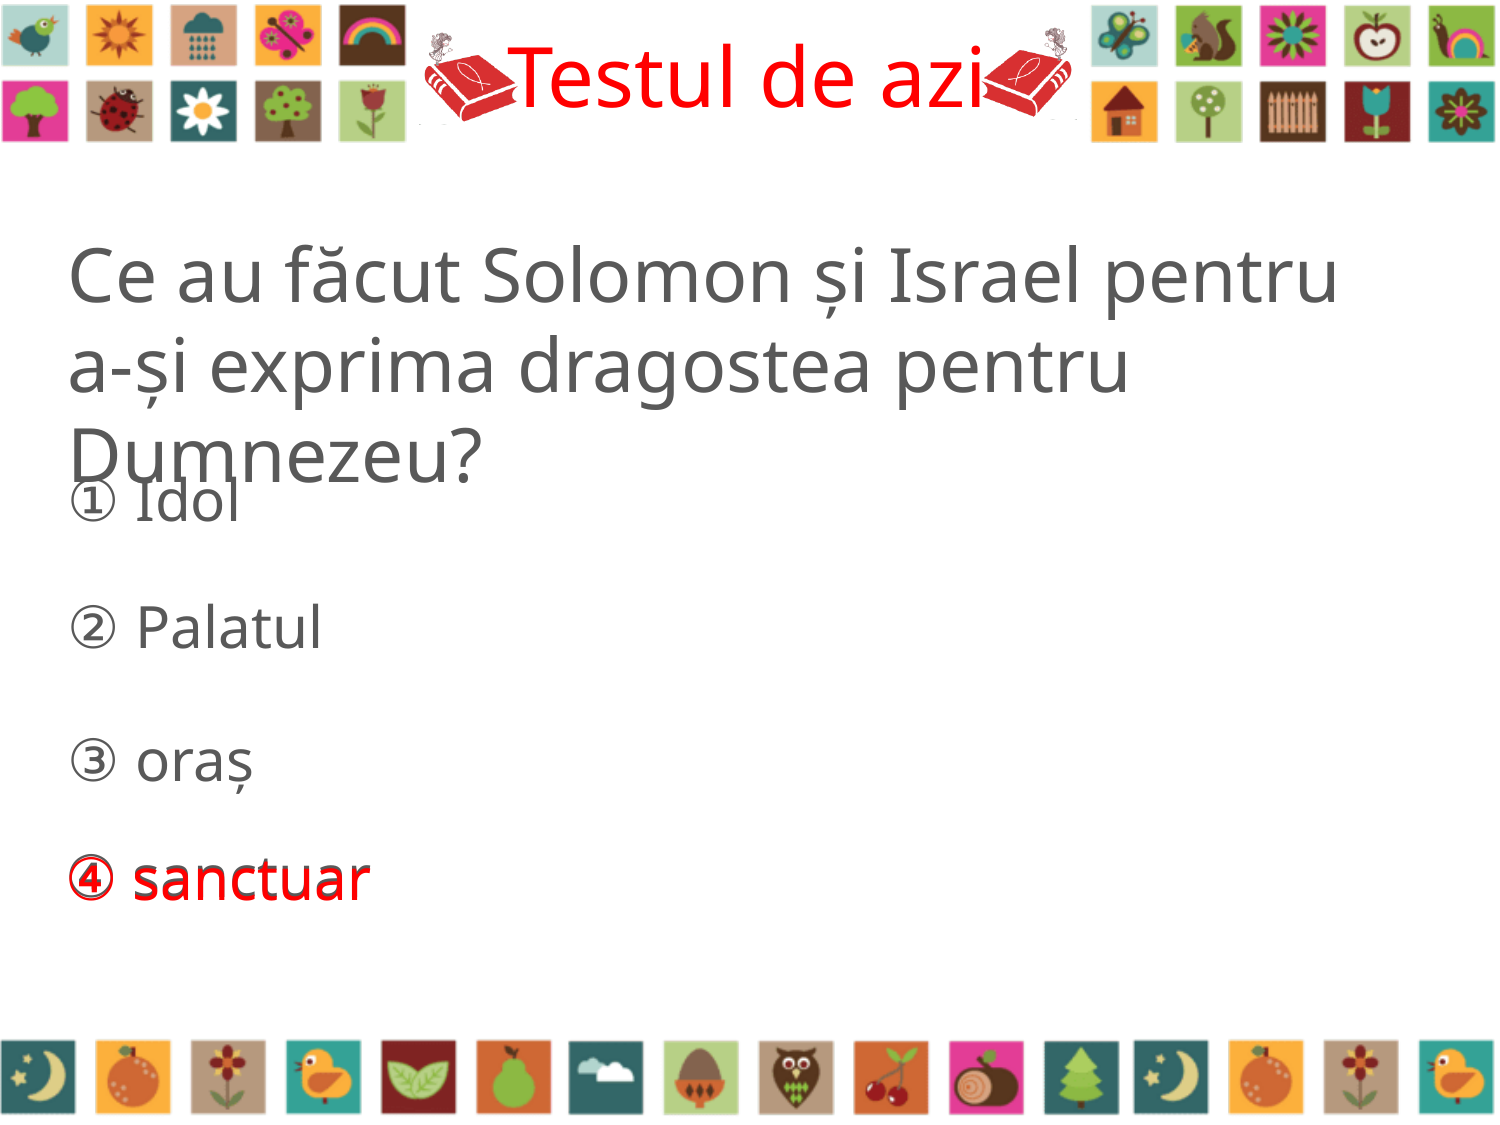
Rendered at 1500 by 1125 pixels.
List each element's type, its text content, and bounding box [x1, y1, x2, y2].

picture [0, 3, 550, 150]
picture [950, 3, 1500, 150]
text_box ② Palatul [53, 582, 1436, 668]
text_box ④ sanctuar [50, 834, 1480, 919]
text_box Testul de azi [547, 16, 1078, 131]
text_box ① Idol [53, 456, 1436, 541]
text_box Ce au făcut Solomon și Israel pentru a-și exprima dragostea pentru Dumnezeu? [53, 219, 1436, 456]
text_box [0, 1028, 1500, 1118]
text_box ③ oraș [53, 716, 1483, 801]
